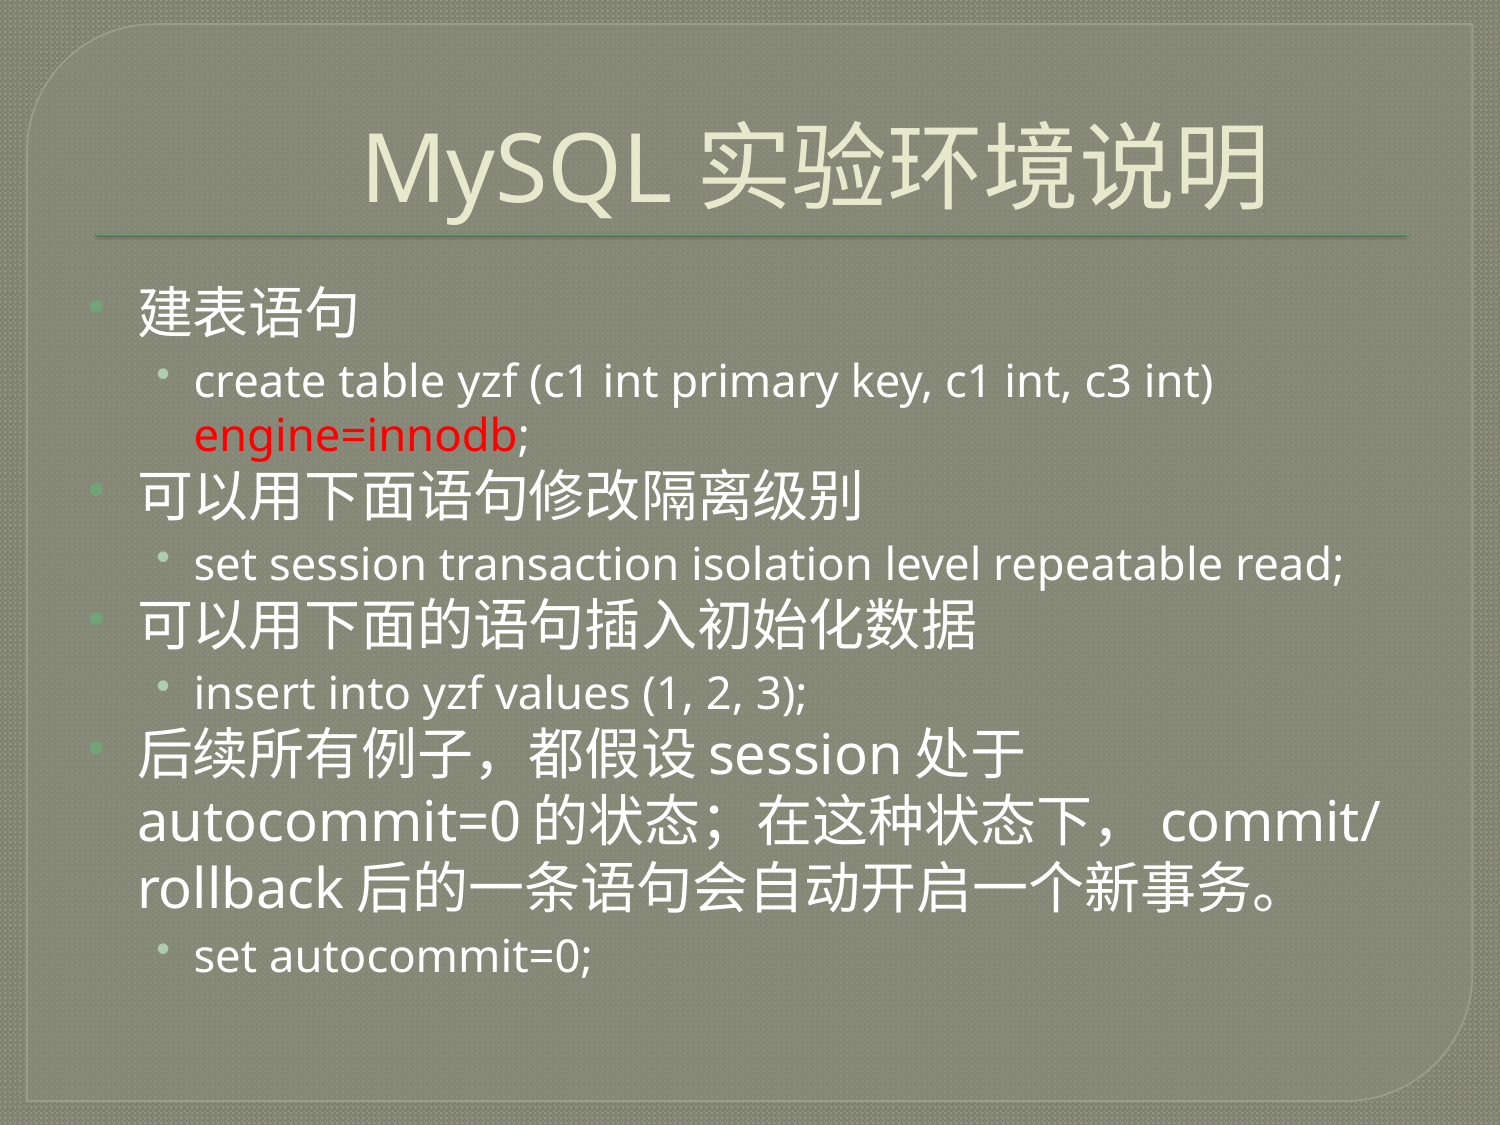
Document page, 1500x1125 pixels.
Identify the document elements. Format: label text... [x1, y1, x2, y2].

list 建表语句 create table yzf (c1 int primary key, c1 int, c3 int) engine=innodb; 可以用下面语句修改隔离级别 set session transaction isolation level repeatable read; 可以用下面的语句插入初始化数据 insert into yzf values (1, 2, 3); 后续所有例子，都假设session处于autocommit=0的状态；在这种状态下，commit/rollback后的一条语句会自动开启一个新事务。 set autocommit=0; [75, 270, 1425, 1013]
title MySQL实验环境说明 [75, 41, 1425, 230]
